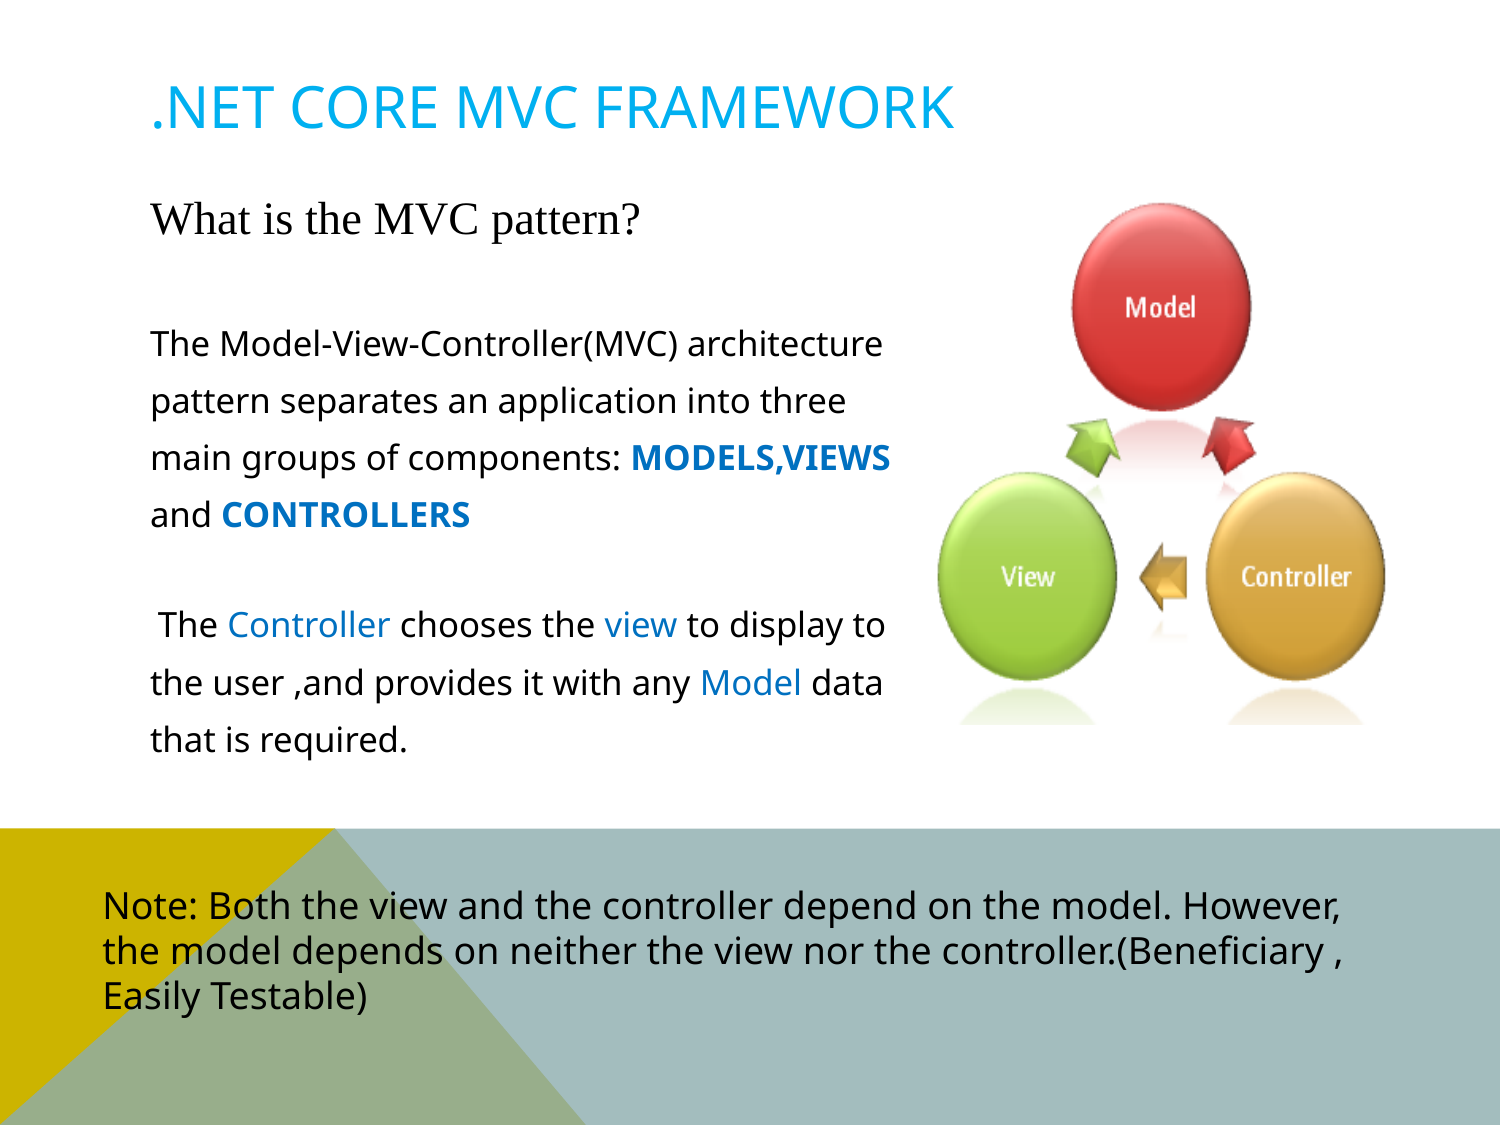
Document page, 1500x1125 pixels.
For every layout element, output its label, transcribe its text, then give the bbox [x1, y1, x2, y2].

title .net core mvc framework [135, 60, 1369, 150]
picture [899, 174, 1426, 726]
list What is the MVC pattern? The Model-View-Controller(MVC) architecture pattern separates an application into three main groups of components: MODELS,VIEWS and CONTROLLERS The Controller chooses the view to display to the user ,and provides it with any Model data that is required. [135, 180, 1369, 768]
text_box Note: Both the view and the controller depend on the model. However, the model depends on neither the view nor the controller.(Beneficiary , Easily Testable) [87, 874, 1425, 1025]
